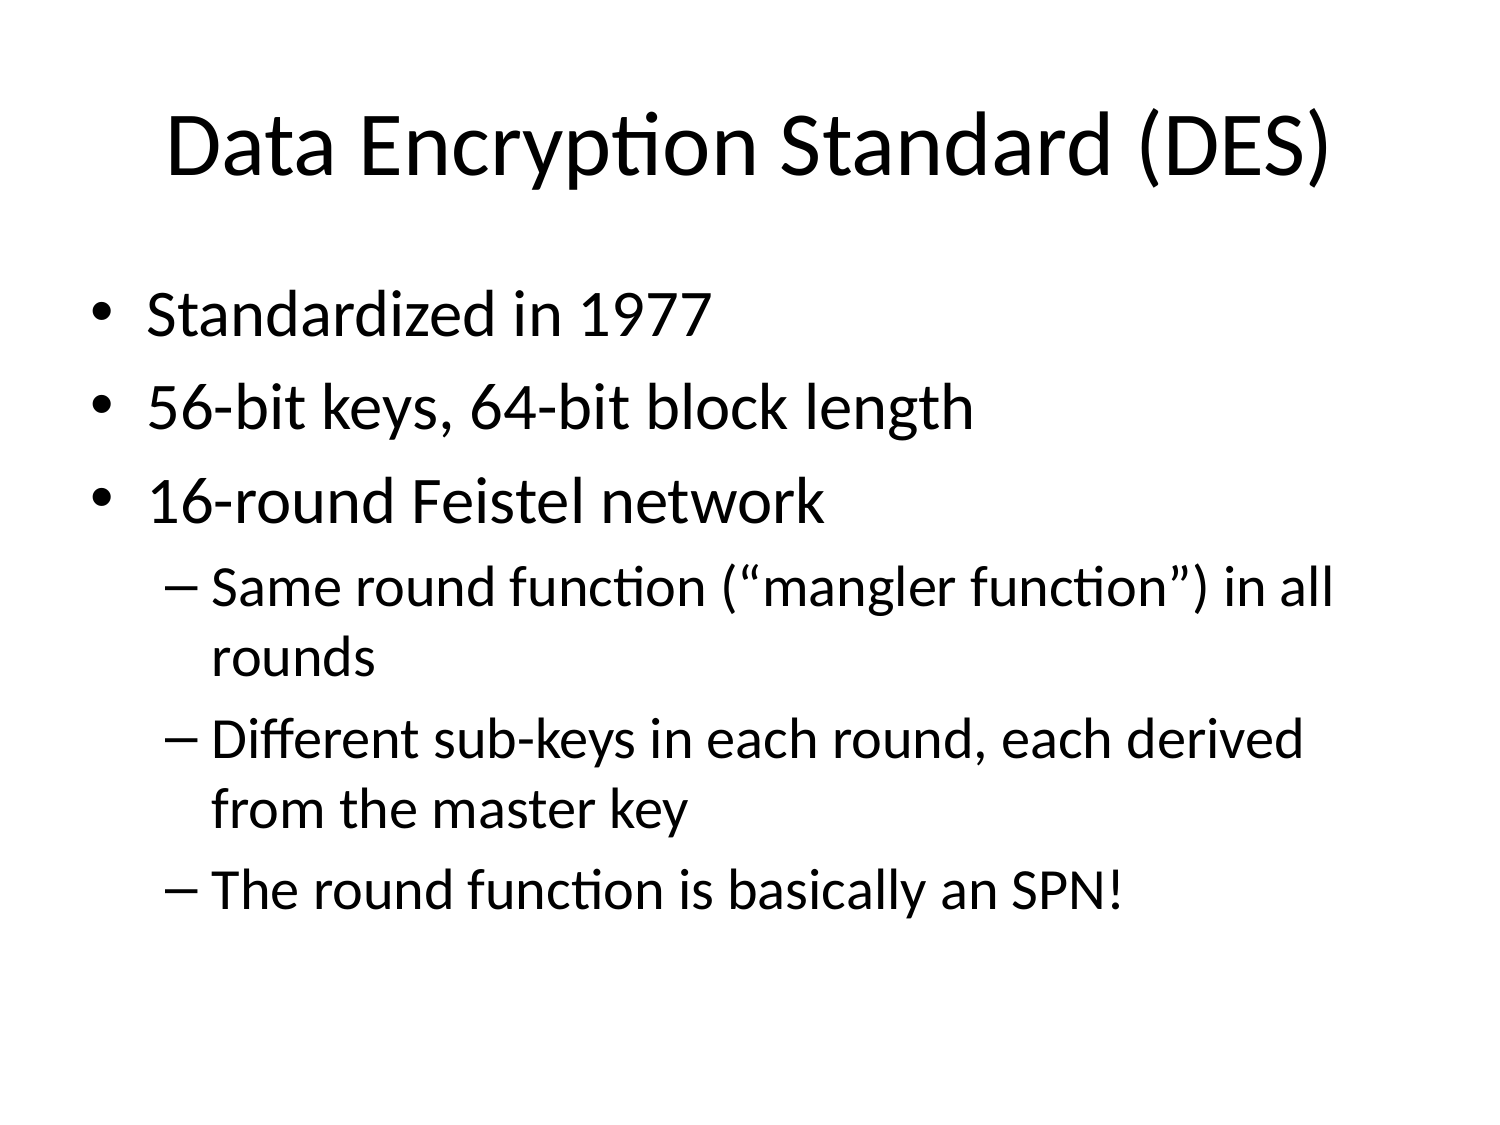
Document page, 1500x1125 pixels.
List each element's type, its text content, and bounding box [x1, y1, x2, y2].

title Data Encryption Standard (DES) [75, 45, 1425, 233]
list Standardized in 1977 56-bit keys, 64-bit block length 16-round Feistel network Same round function (“mangler function”) in all rounds Different sub-keys in each round, each derived from the master key The round function is basically an SPN! [75, 262, 1425, 1005]
